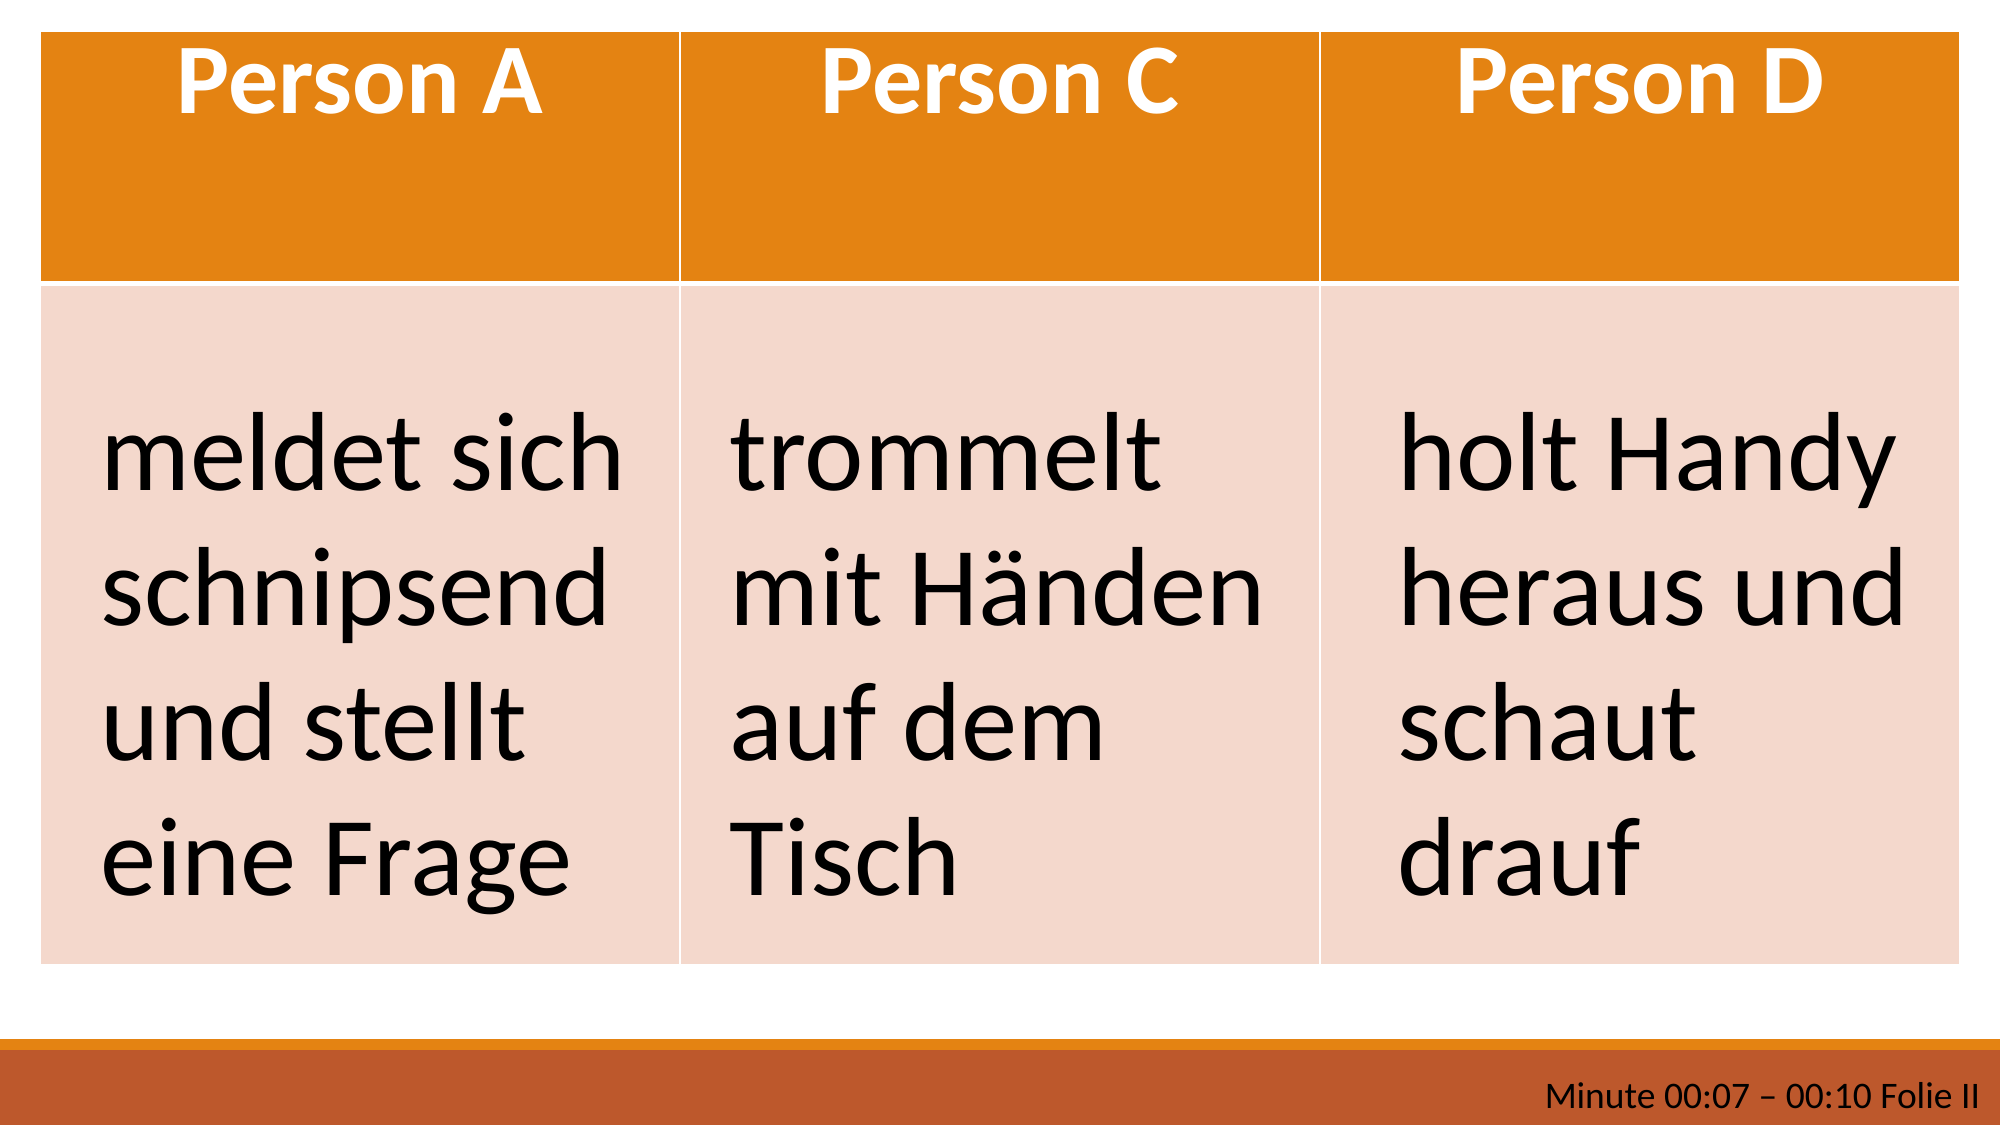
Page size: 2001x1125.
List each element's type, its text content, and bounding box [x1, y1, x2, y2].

table_cell [1321, 286, 1959, 964]
text_box trommelt mit Händen auf dem Tisch [715, 370, 1338, 926]
table_cell [41, 286, 679, 964]
text_box Minute 00:07 – 00:10 Folie II [1530, 1063, 2000, 1125]
text_box meldet sich schnipsend und stellt eine Frage [85, 370, 670, 926]
table_header Person A [41, 32, 679, 281]
table_header Person D [1321, 32, 1959, 281]
table_header Person C [681, 32, 1319, 281]
text_box holt Handy heraus und schaut drauf [1382, 370, 1930, 926]
table_cell [681, 286, 1319, 964]
